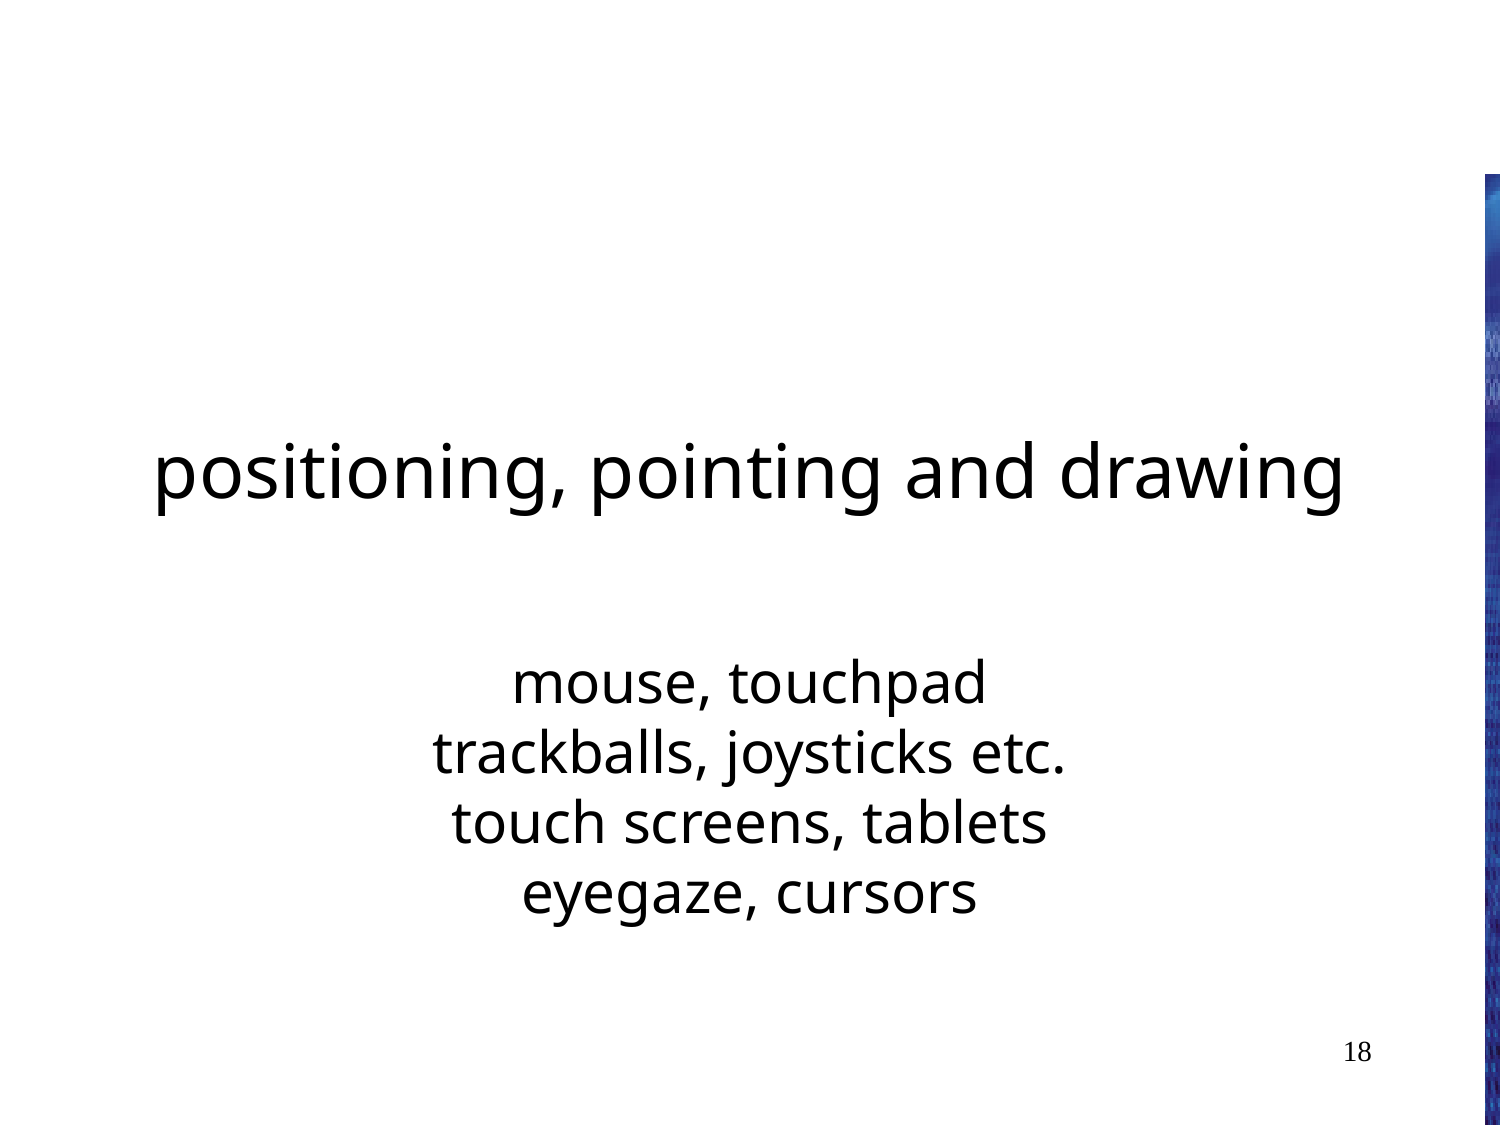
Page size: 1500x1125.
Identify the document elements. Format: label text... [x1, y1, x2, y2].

picture [1485, 174, 1500, 1125]
subtitle mouse, touchpad trackballs, joysticks etc. touch screens, tablets eyegaze, cursors [225, 637, 1275, 925]
slide_number 18 [1074, 1024, 1388, 1101]
title positioning, pointing and drawing [112, 375, 1388, 563]
